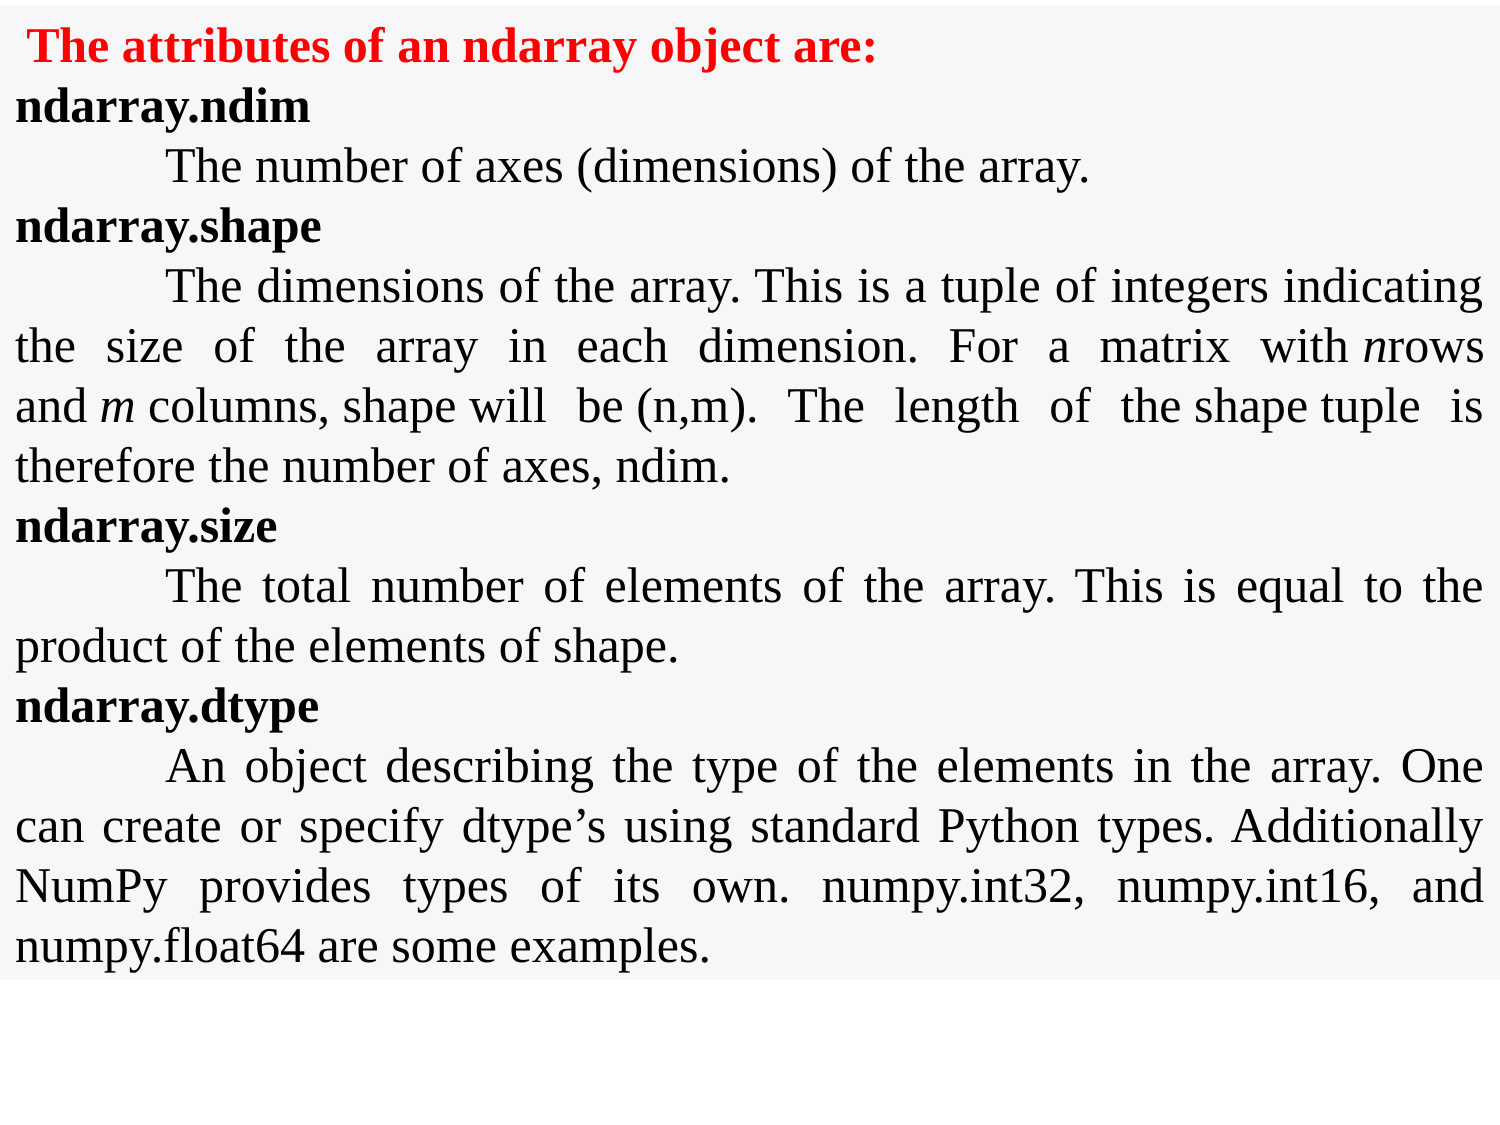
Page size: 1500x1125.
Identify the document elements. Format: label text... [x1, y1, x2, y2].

text_box The attributes of an ndarray object are: ndarray.ndim The number of axes (dimensions) of the array. ndarray.shape The dimensions of the array. This is a tuple of integers indicating the size of the array in each dimension. For a matrix with nrows and m columns, shape will be (n,m). The length of the shape tuple is therefore the number of axes, ndim. ndarray.size The total number of elements of the array. This is equal to the product of the elements of shape. ndarray.dtype An object describing the type of the elements in the array. One can create or specify dtype’s using standard Python types. Additionally NumPy provides types of its own. numpy.int32, numpy.int16, and numpy.float64 are some examples. [0, 4, 1500, 980]
